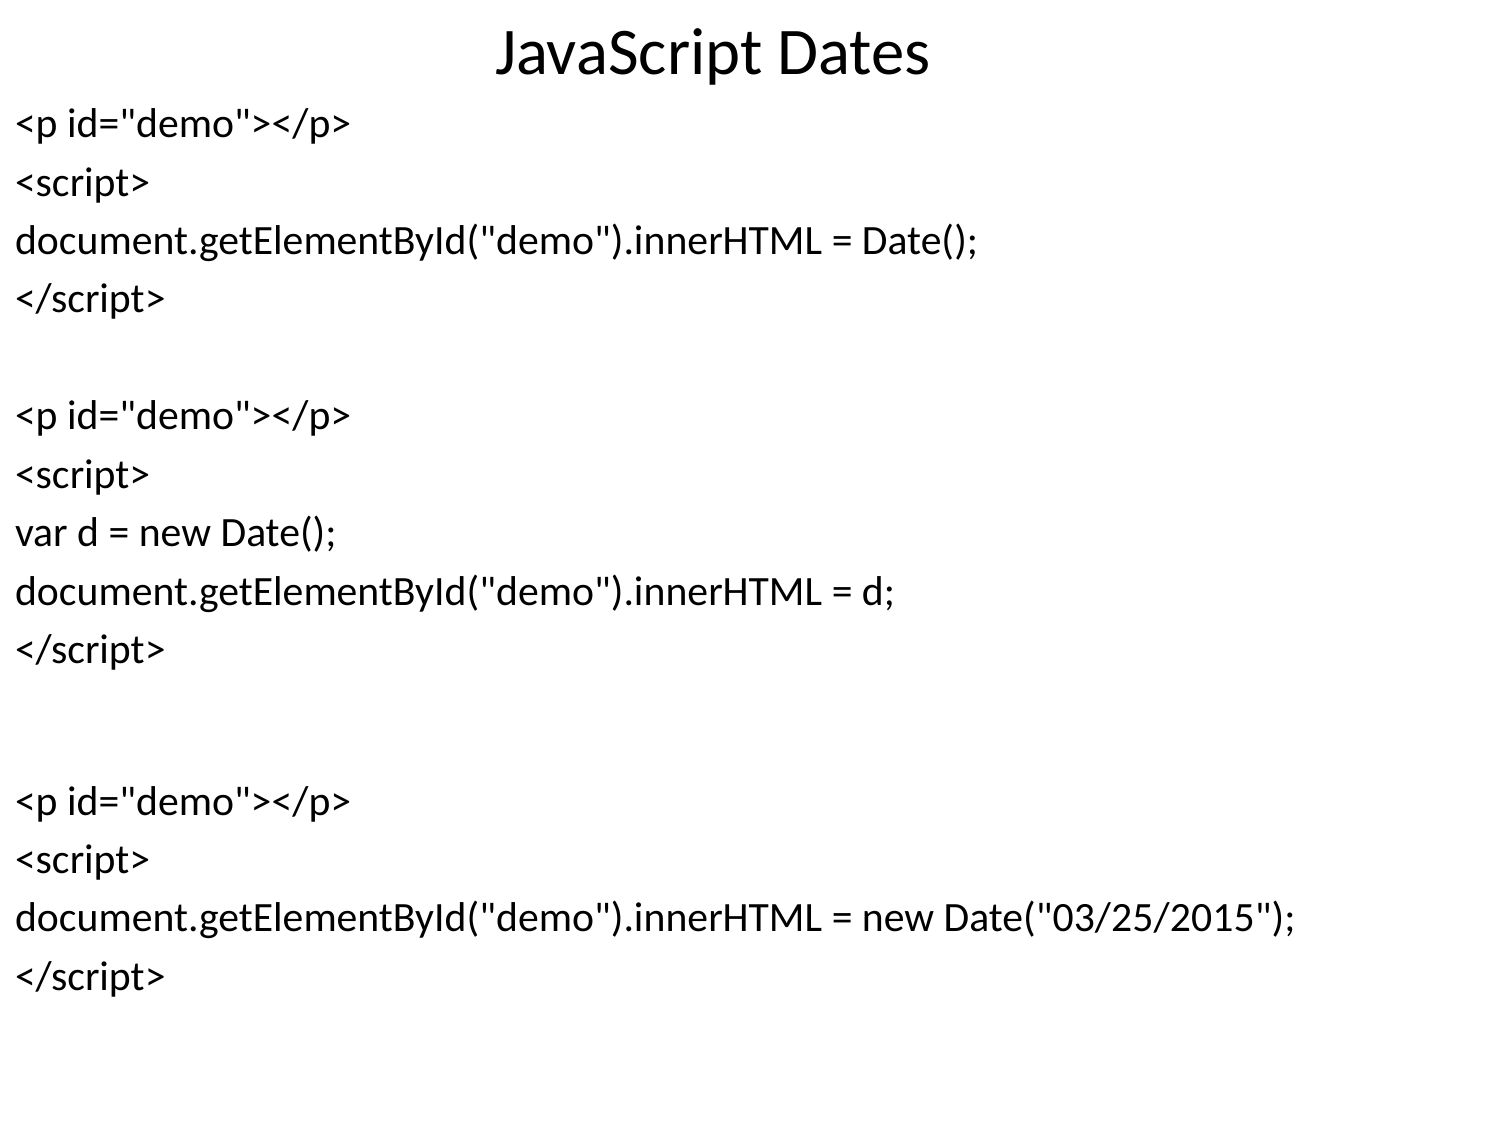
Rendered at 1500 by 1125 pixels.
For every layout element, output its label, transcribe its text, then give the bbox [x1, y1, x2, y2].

list JavaScript Dates <p id="demo"></p> <script> document.getElementById("demo").innerHTML = Date(); </script> <p id="demo"></p> <script> var d = new Date(); document.getElementById("demo").innerHTML = d; </script> <p id="demo"></p> <script> document.getElementById("demo").innerHTML = new Date("03/25/2015"); </script> [0, 0, 1500, 1125]
